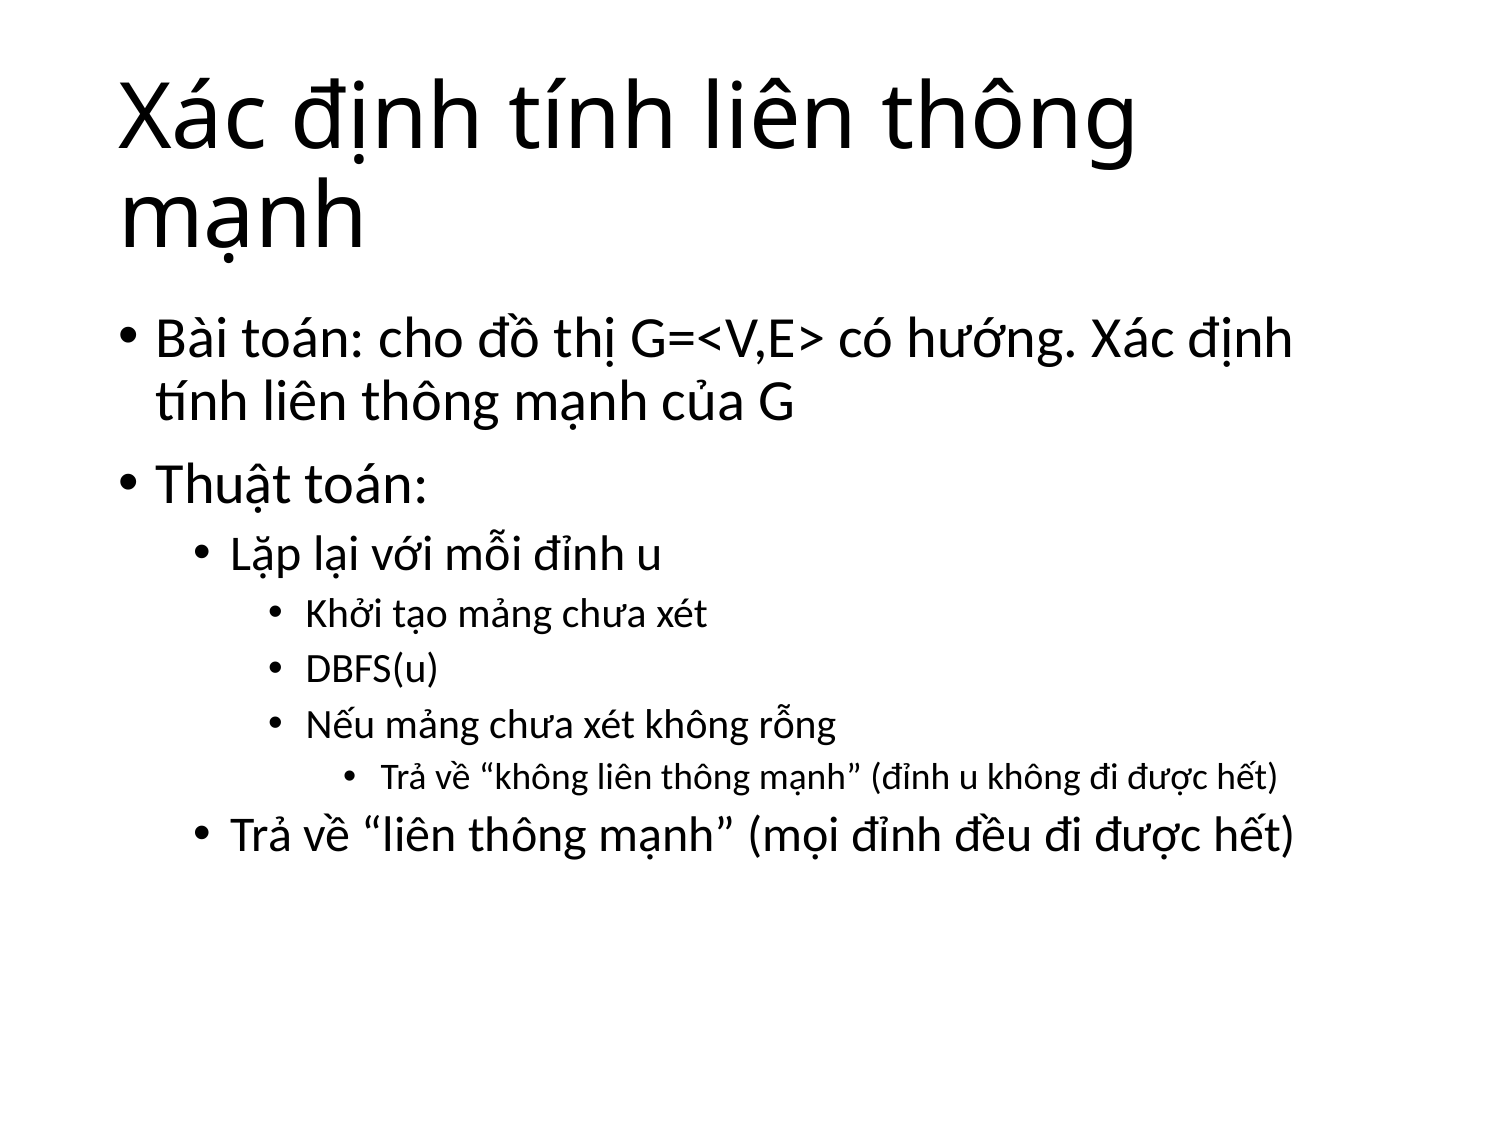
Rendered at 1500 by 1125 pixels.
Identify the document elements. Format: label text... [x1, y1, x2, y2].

list Bài toán: cho đồ thị G=<V,E> có hướng. Xác định tính liên thông mạnh của G Thuật toán: Lặp lại với mỗi đỉnh u Khởi tạo mảng chưa xét DBFS(u) Nếu mảng chưa xét không rỗng Trả về “không liên thông mạnh” (đỉnh u không đi được hết) Trả về “liên thông mạnh” (mọi đỉnh đều đi được hết) [103, 299, 1397, 1014]
title Xác định tính liên thông mạnh [103, 59, 1397, 278]
